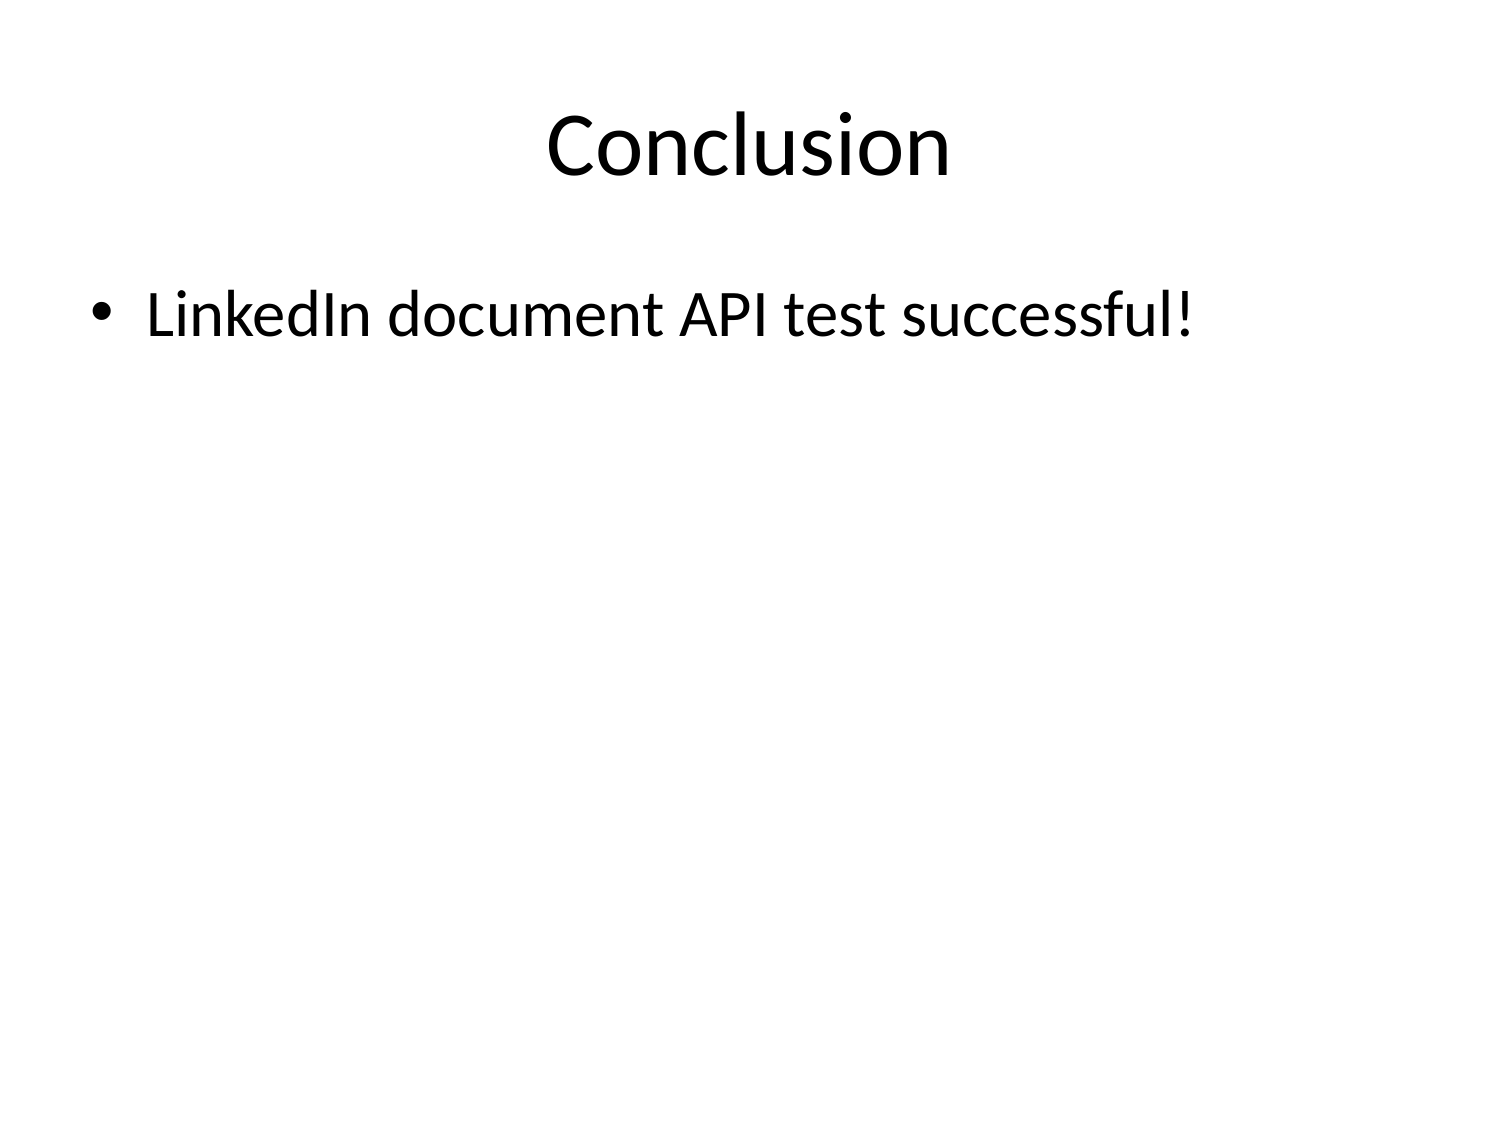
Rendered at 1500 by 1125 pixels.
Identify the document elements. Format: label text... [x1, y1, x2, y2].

title Conclusion [75, 45, 1425, 233]
list LinkedIn document API test successful! [75, 262, 1425, 1005]
